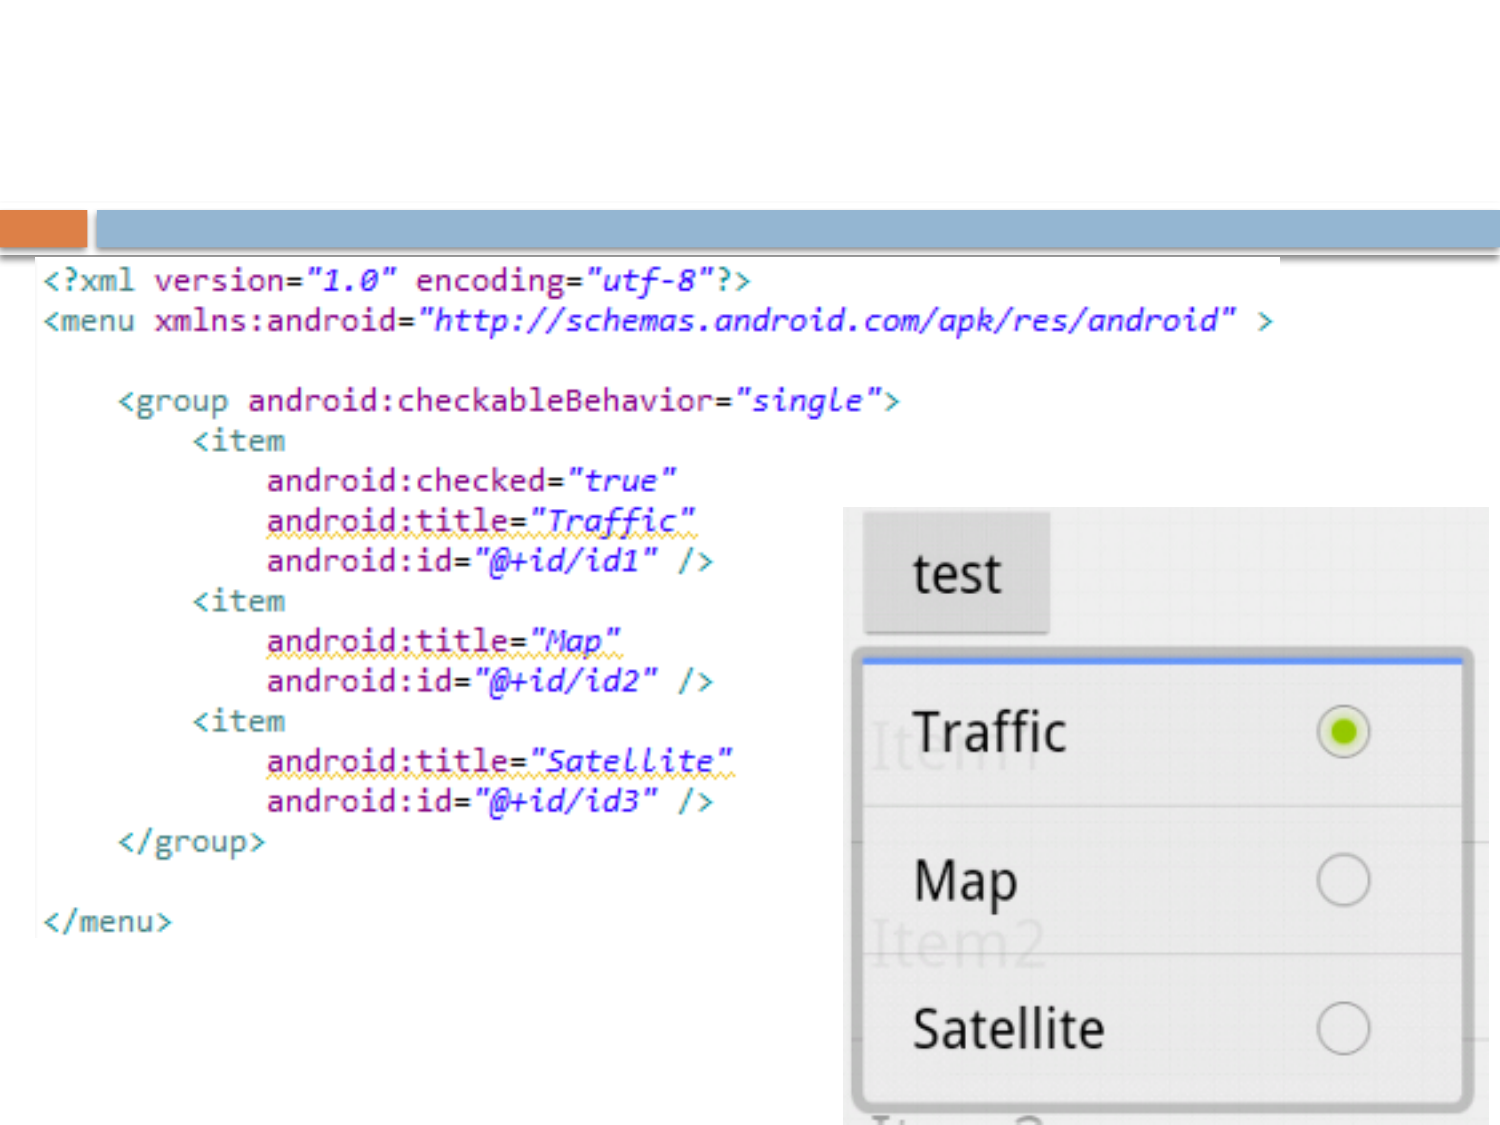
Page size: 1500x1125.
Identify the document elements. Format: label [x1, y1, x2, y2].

picture [34, 257, 1489, 1125]
